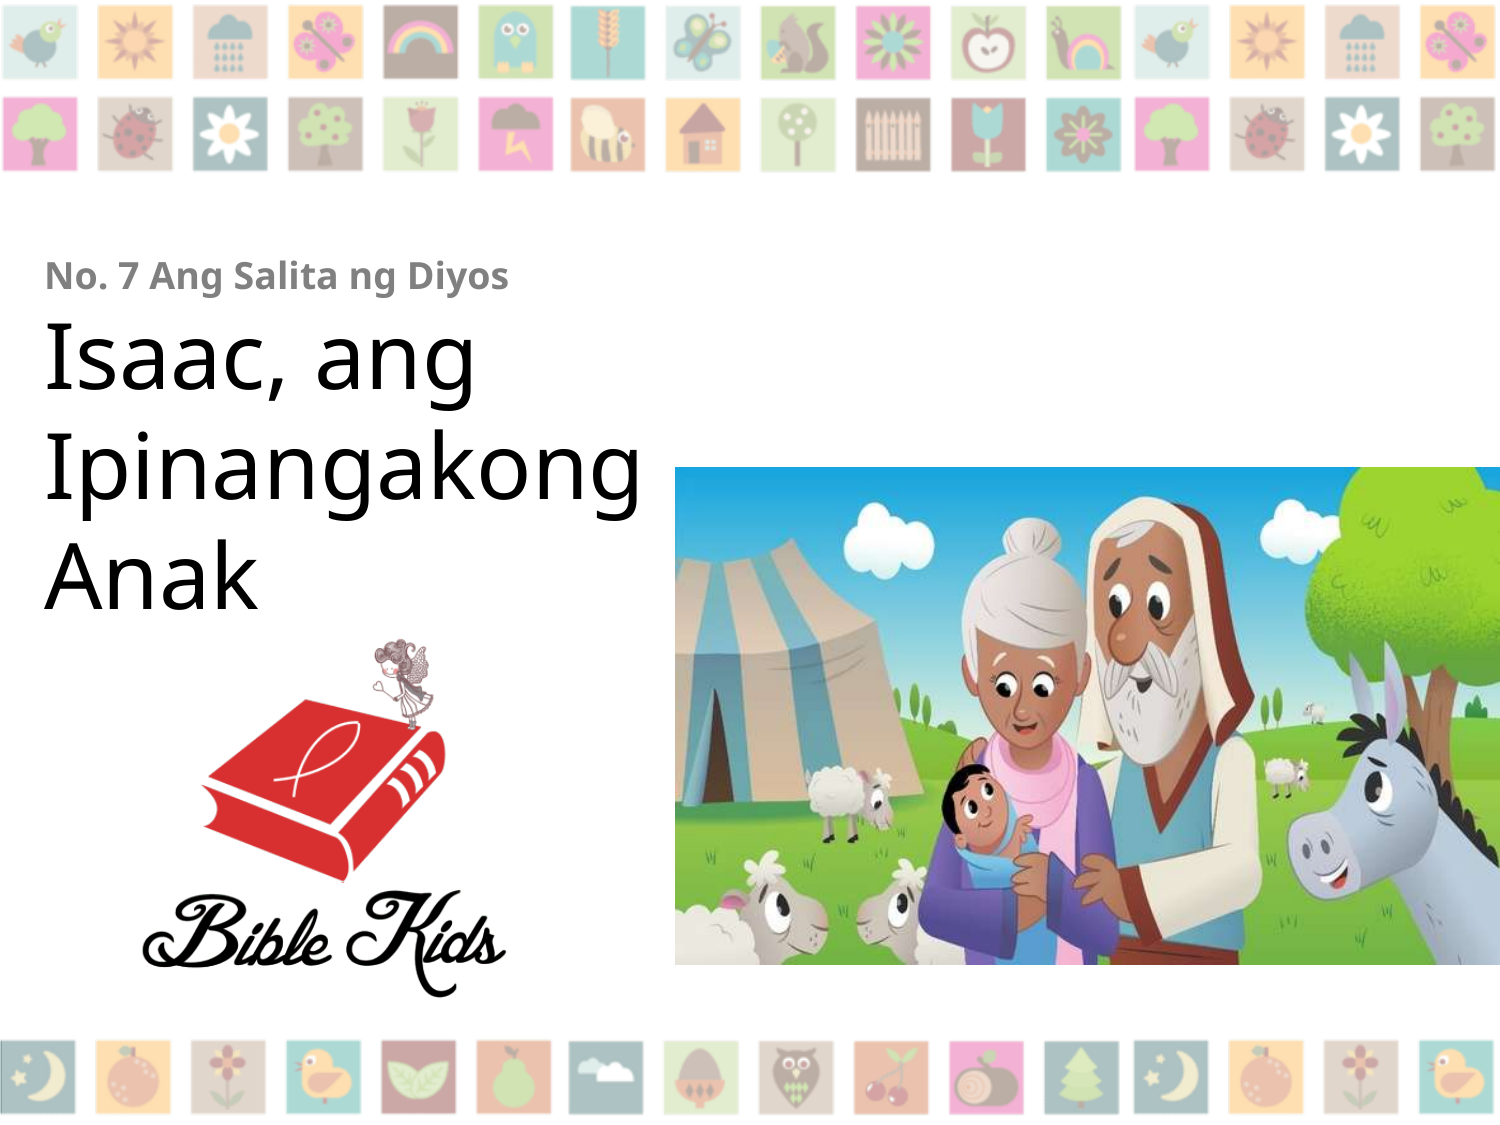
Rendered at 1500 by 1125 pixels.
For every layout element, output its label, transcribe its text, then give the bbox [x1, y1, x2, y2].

picture [675, 467, 1500, 965]
text_box No. 7 Ang Salita ng Diyos [29, 244, 632, 290]
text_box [0, 3, 1500, 181]
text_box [0, 1028, 1500, 1118]
picture [117, 600, 544, 1027]
text_box Isaac, ang Ipinangakong Anak [29, 290, 675, 636]
